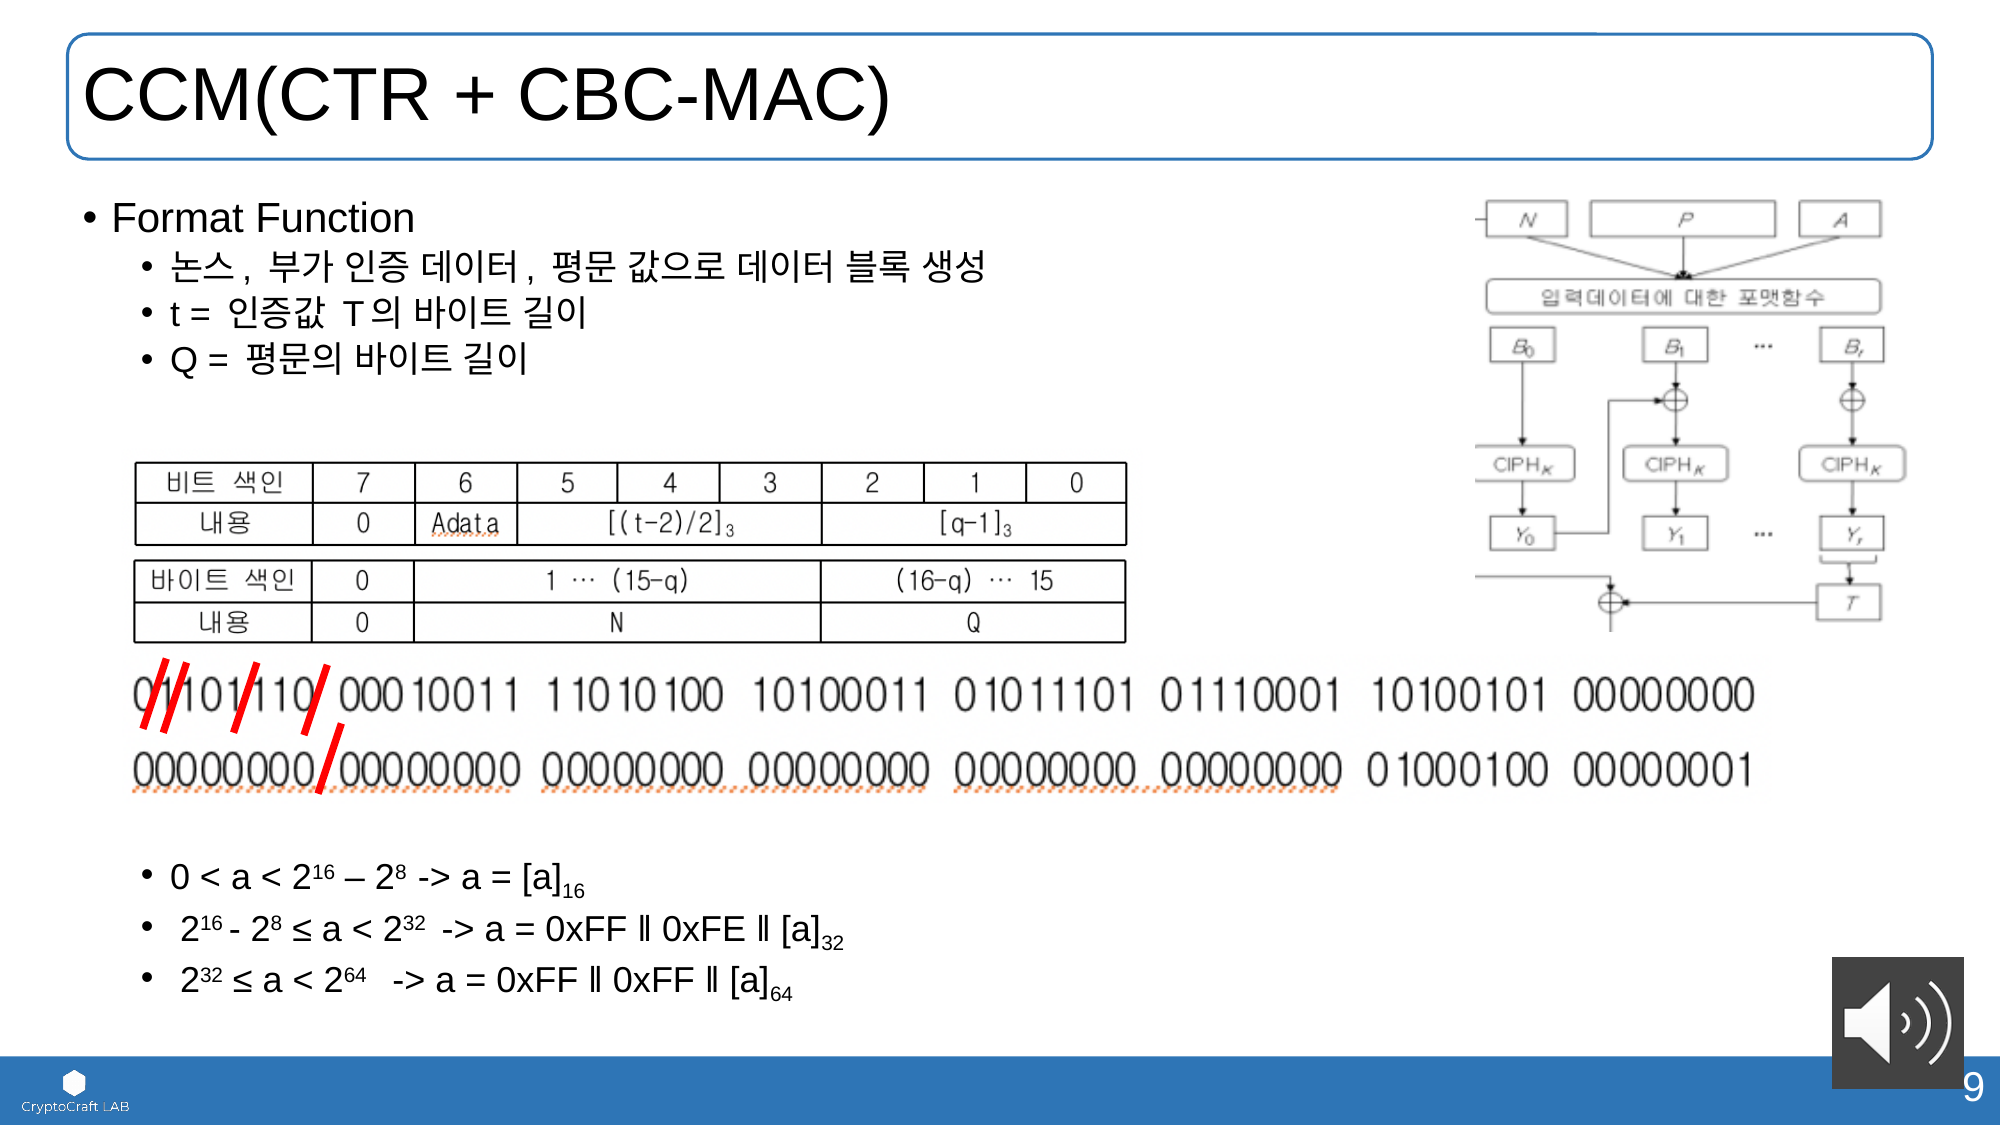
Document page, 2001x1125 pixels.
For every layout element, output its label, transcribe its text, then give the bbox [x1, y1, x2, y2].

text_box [142, 658, 167, 729]
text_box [233, 662, 258, 733]
list Format Function 논스, 부가 인증 데이터, 평문 값으로 데이터 블록 생성 t = 인증값 T의 바이트 길이 Q = 평문의 바이트 길이 0 < a < 216 – 28 -> a = [a]16 216 - 28 ≤ a < 232 -> a = 0xFF ‖ 0xFE ‖ [a]32 232 ≤ a < 264 -> a = 0xFF ‖ 0xFF ‖ [a]64 [67, 189, 1933, 1019]
picture [1831, 956, 1965, 1090]
picture [13, 1061, 138, 1123]
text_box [317, 723, 342, 794]
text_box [303, 664, 328, 736]
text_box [163, 662, 187, 733]
picture [121, 448, 1772, 804]
title CCM(CTR + CBC-MAC) [67, 34, 1933, 160]
picture [1475, 187, 1913, 632]
